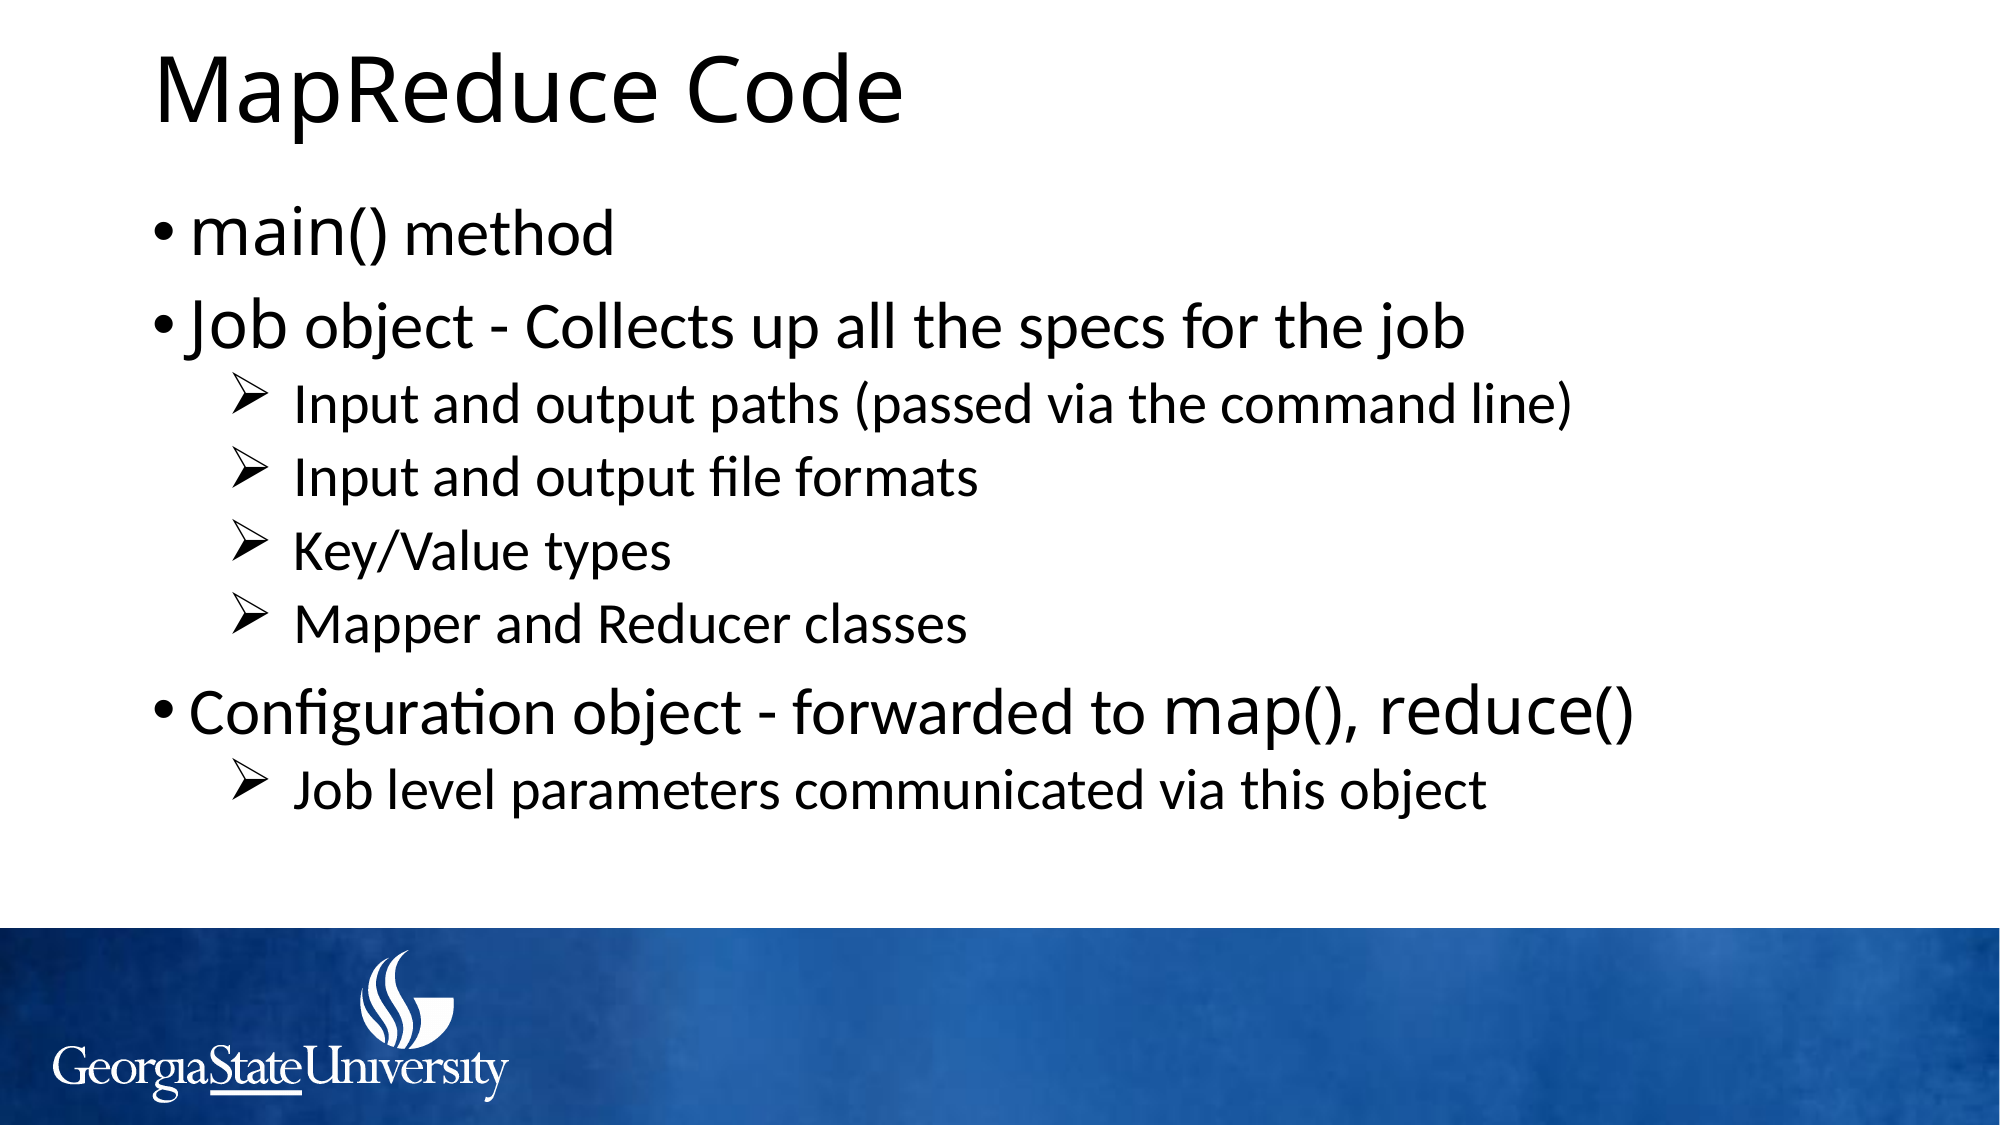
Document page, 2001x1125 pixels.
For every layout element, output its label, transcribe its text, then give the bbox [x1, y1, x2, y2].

picture [0, 928, 2000, 1125]
list main() method Job object - Collects up all the specs for the job Input and output paths (passed via the command line) Input and output file formats Key/Value types Mapper and Reducer classes Configuration object - forwarded to map(), reduce() Job level parameters communicated via this object [137, 190, 1863, 918]
title MapReduce Code [137, 30, 1863, 156]
